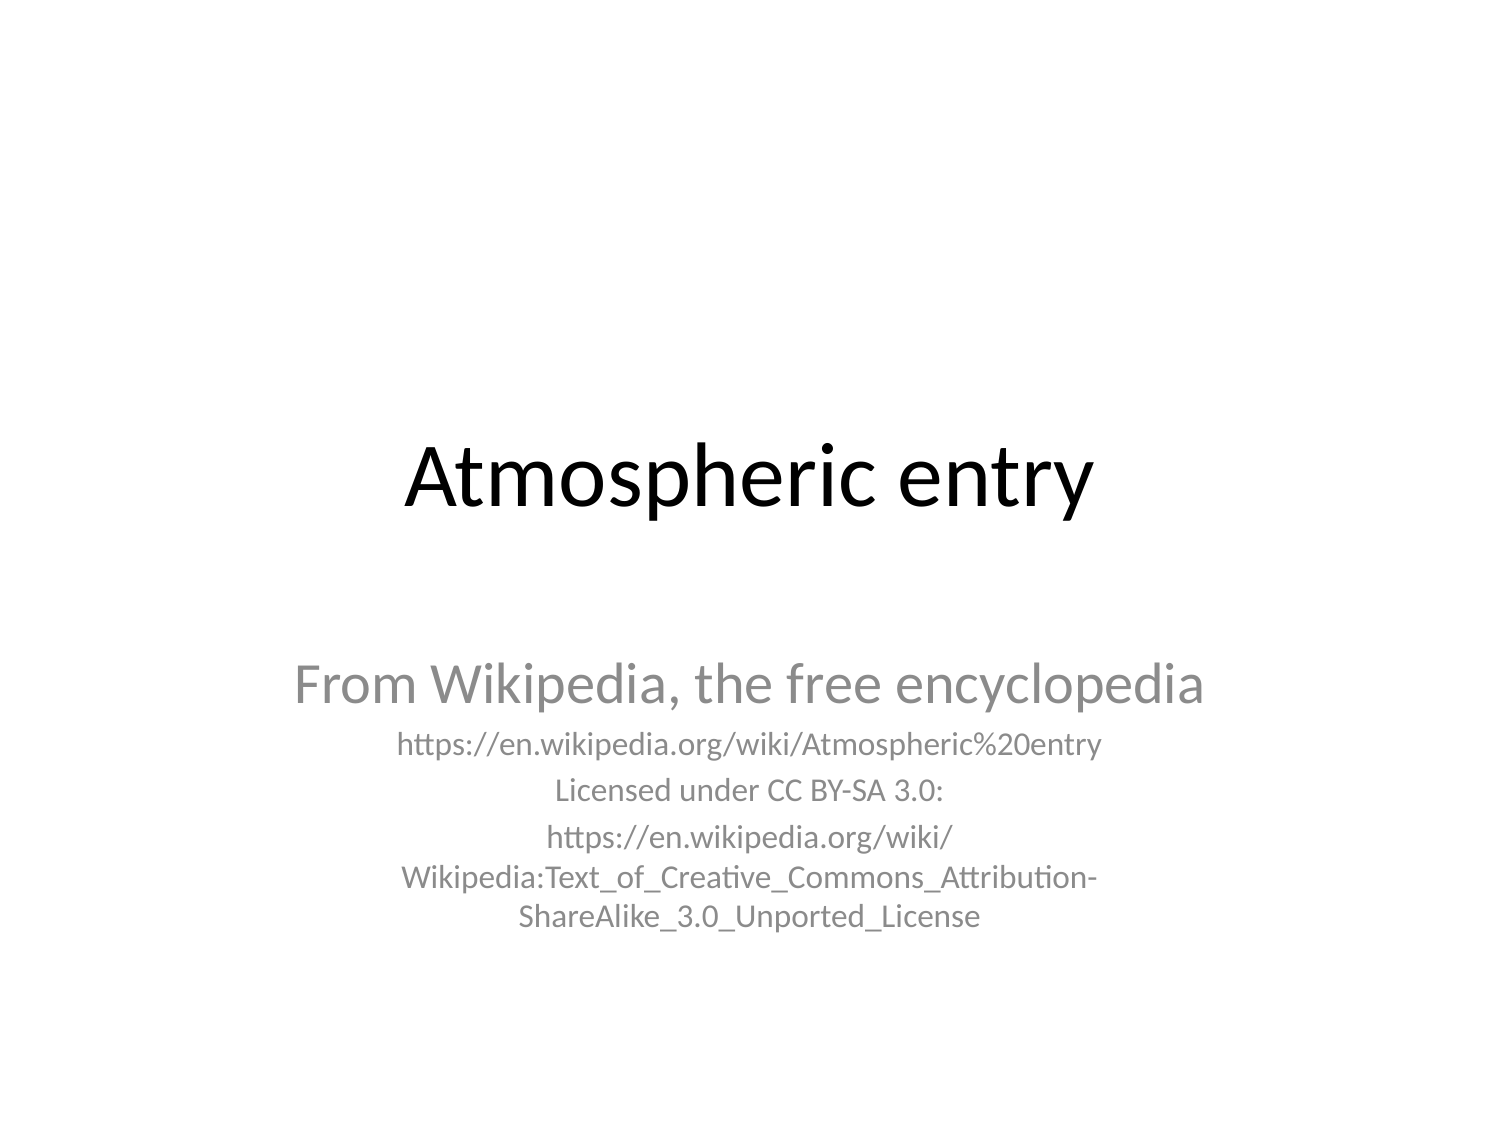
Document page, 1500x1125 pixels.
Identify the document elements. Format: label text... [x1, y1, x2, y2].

subtitle From Wikipedia, the free encyclopedia https://en.wikipedia.org/wiki/Atmospheric%20entry Licensed under CC BY-SA 3.0: https://en.wikipedia.org/wiki/Wikipedia:Text_of_Creative_Commons_Attribution-ShareAlike_3.0_Unported_License [225, 637, 1275, 925]
title Atmospheric entry [112, 349, 1388, 591]
